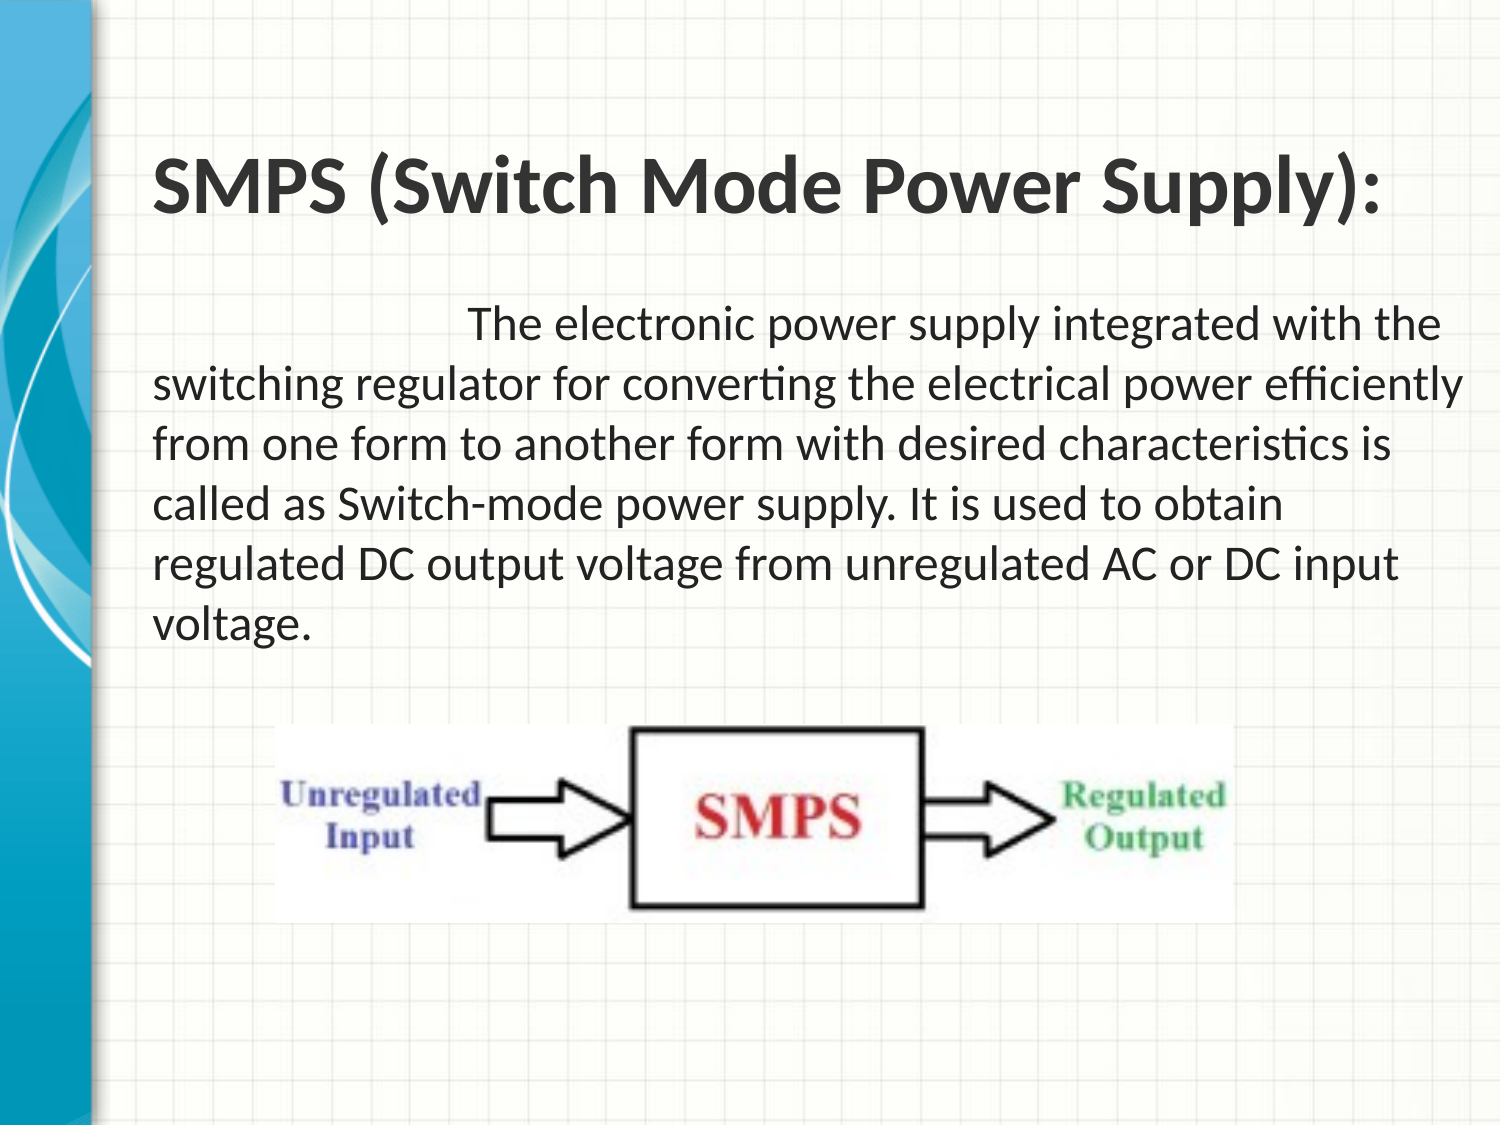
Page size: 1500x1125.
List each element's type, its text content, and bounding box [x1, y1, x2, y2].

text_box SMPS (Switch Mode Power Supply): The electronic power supply integrated with the switching regulator for converting the electrical power efficiently from one form to another form with desired characteristics is called as Switch-mode power supply. It is used to obtain regulated DC output voltage from unregulated AC or DC input voltage. [137, 122, 1482, 748]
picture [0, 0, 1500, 1125]
